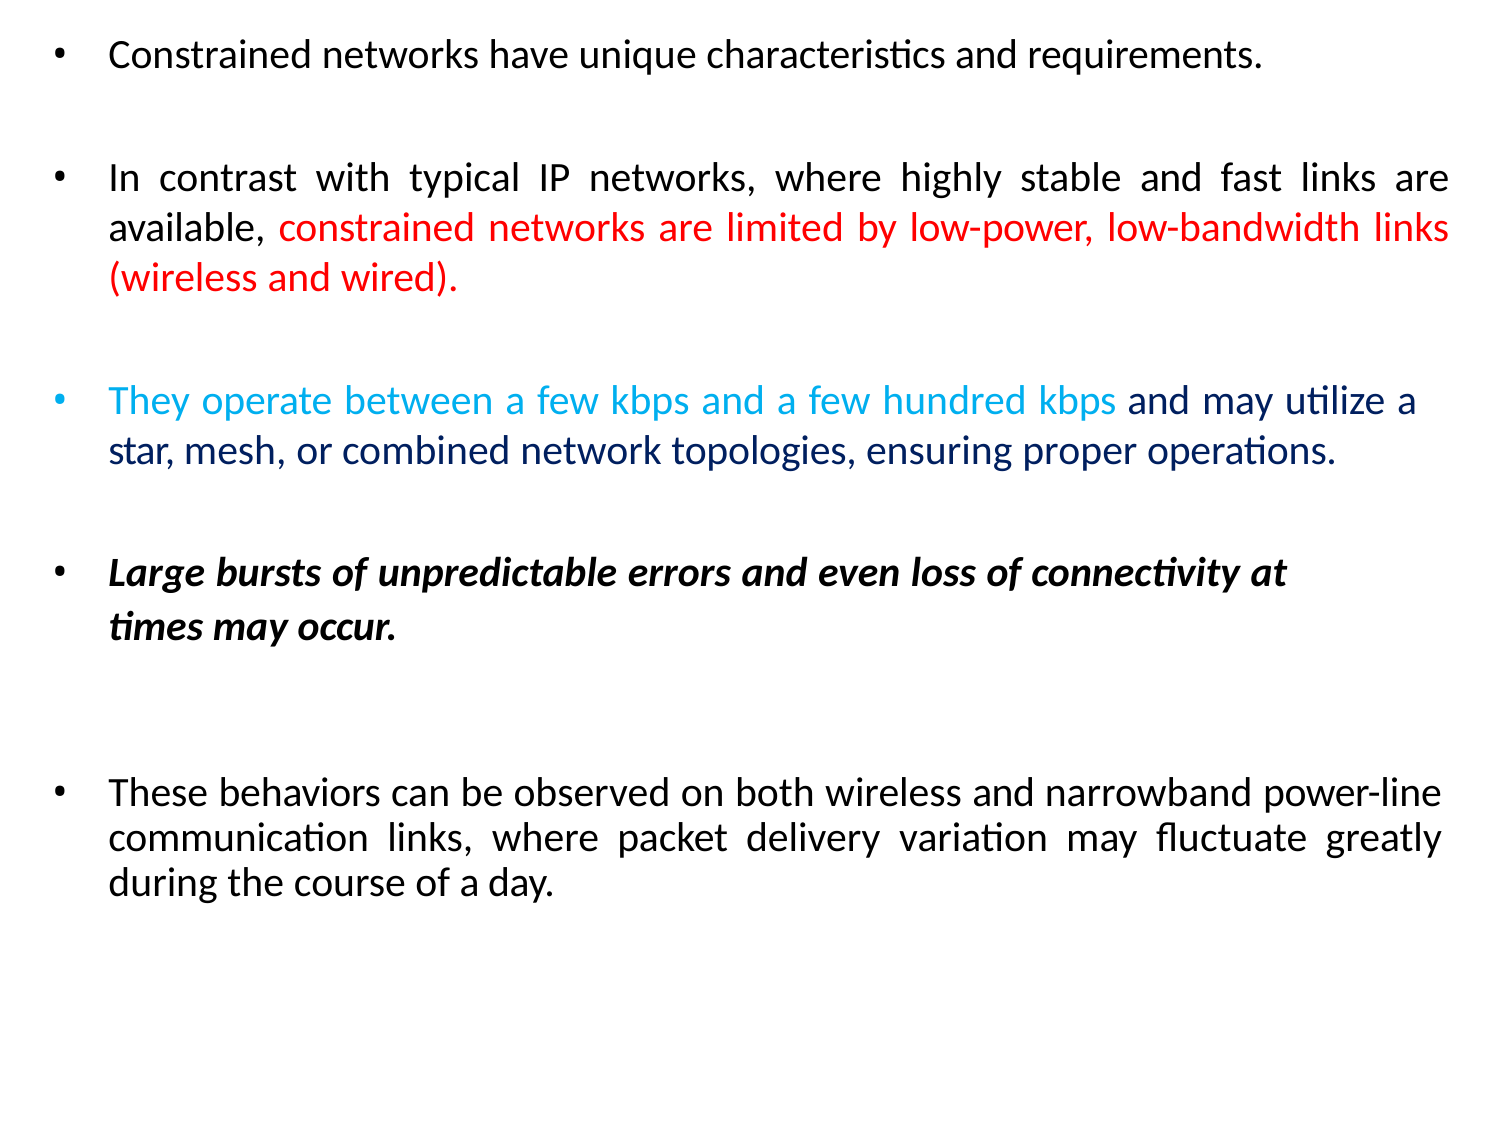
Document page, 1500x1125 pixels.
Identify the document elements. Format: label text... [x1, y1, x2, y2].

text_box Constrained networks have unique characteristics and requirements. In contrast with typical IP networks, where highly stable and fast links are available, constrained networks are limited by low-power, low-bandwidth links (wireless and wired). They operate between a few kbps and a few hundred kbps and may utilize a star, mesh, or combined network topologies, ensuring proper operations. Large bursts of unpredictable errors and even loss of connectivity at times may occur. These behaviors can be observed on both wireless and narrowband power-line communication links, where packet delivery variation may fluctuate greatly during the course of a day. [50, 24, 1450, 1006]
